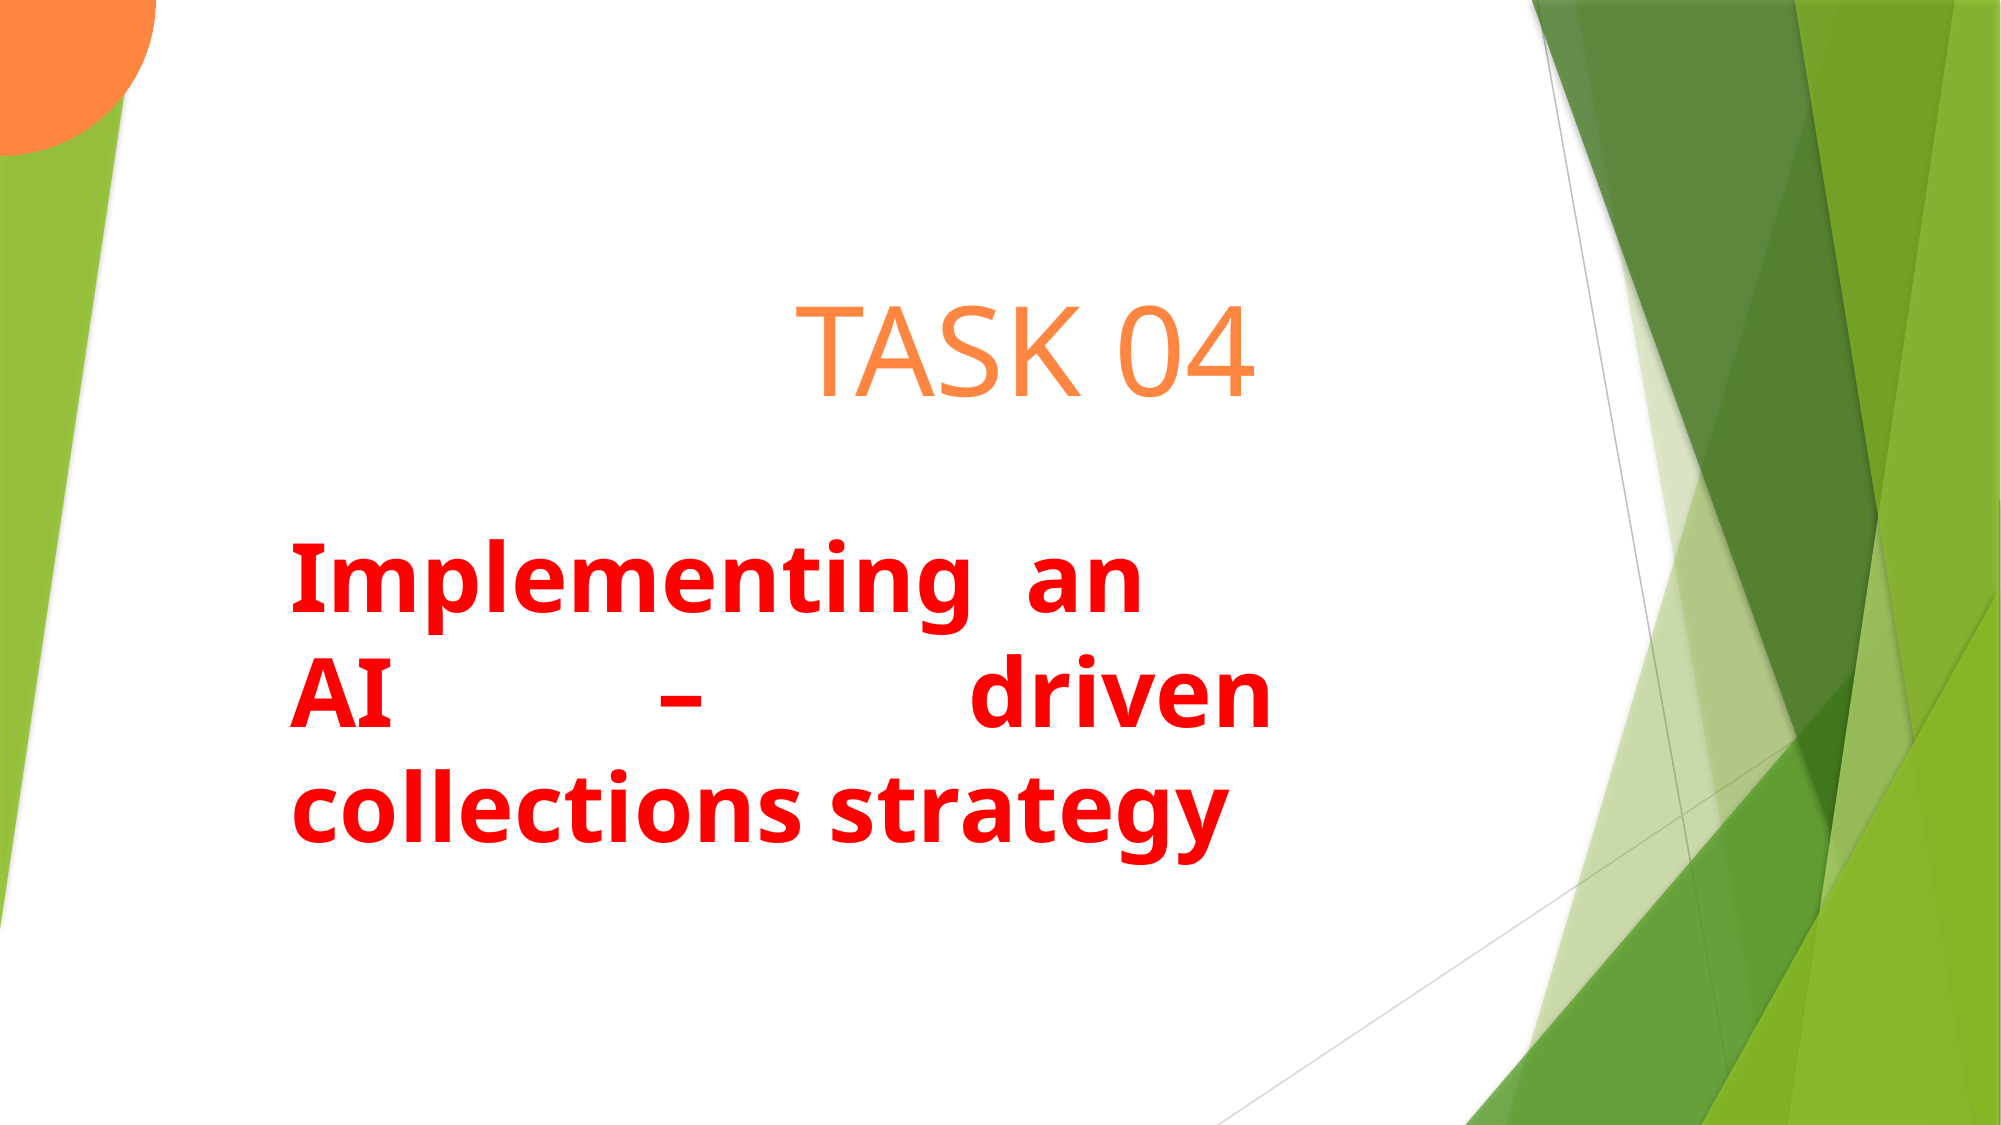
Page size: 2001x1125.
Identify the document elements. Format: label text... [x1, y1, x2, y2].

text_box [0, 0, 158, 158]
text_box Implementing an AI – driven collections strategy [275, 509, 1291, 870]
text_box TASK 04 [164, 213, 1889, 432]
